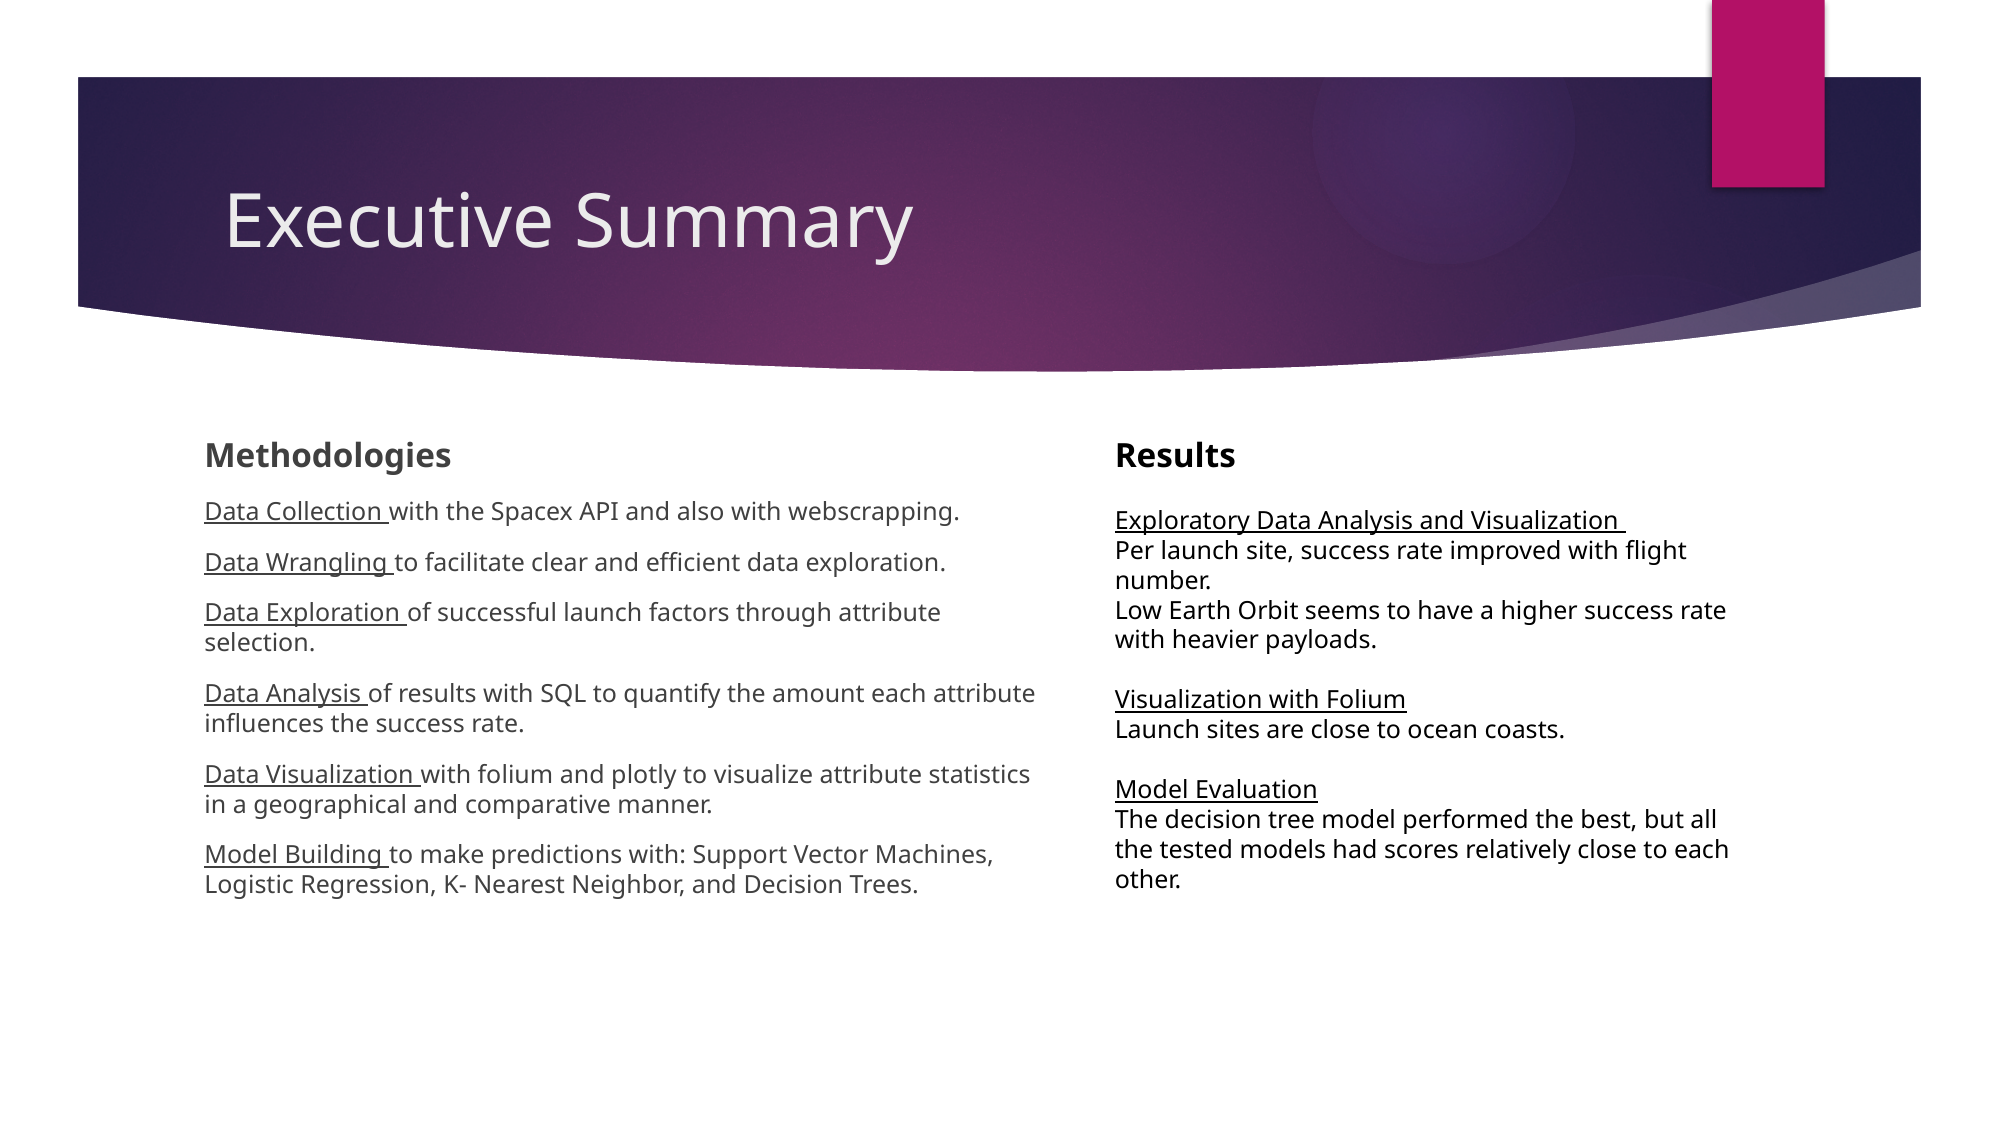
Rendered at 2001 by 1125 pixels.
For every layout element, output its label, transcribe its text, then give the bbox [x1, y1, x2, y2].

list Methodologies Data Collection with the Spacex API and also with webscrapping. Data Wrangling to facilitate clear and efficient data exploration. Data Exploration of successful launch factors through attribute selection. Data Analysis of results with SQL to quantify the amount each attribute influences the success rate. Data Visualization with folium and plotly to visualize attribute statistics in a geographical and comparative manner. Model Building to make predictions with: Support Vector Machines, Logistic Regression, K- Nearest Neighbor, and Decision Trees. [189, 427, 1075, 988]
text_box Results Exploratory Data Analysis and Visualization Per launch site, success rate improved with flight number. Low Earth Orbit seems to have a higher success rate with heavier payloads. Visualization with Folium Launch sites are close to ocean coasts. Model Evaluation The decision tree model performed the best, but all the tested models had scores relatively close to each other. [1100, 427, 1750, 901]
title Executive Summary [189, 159, 1627, 276]
